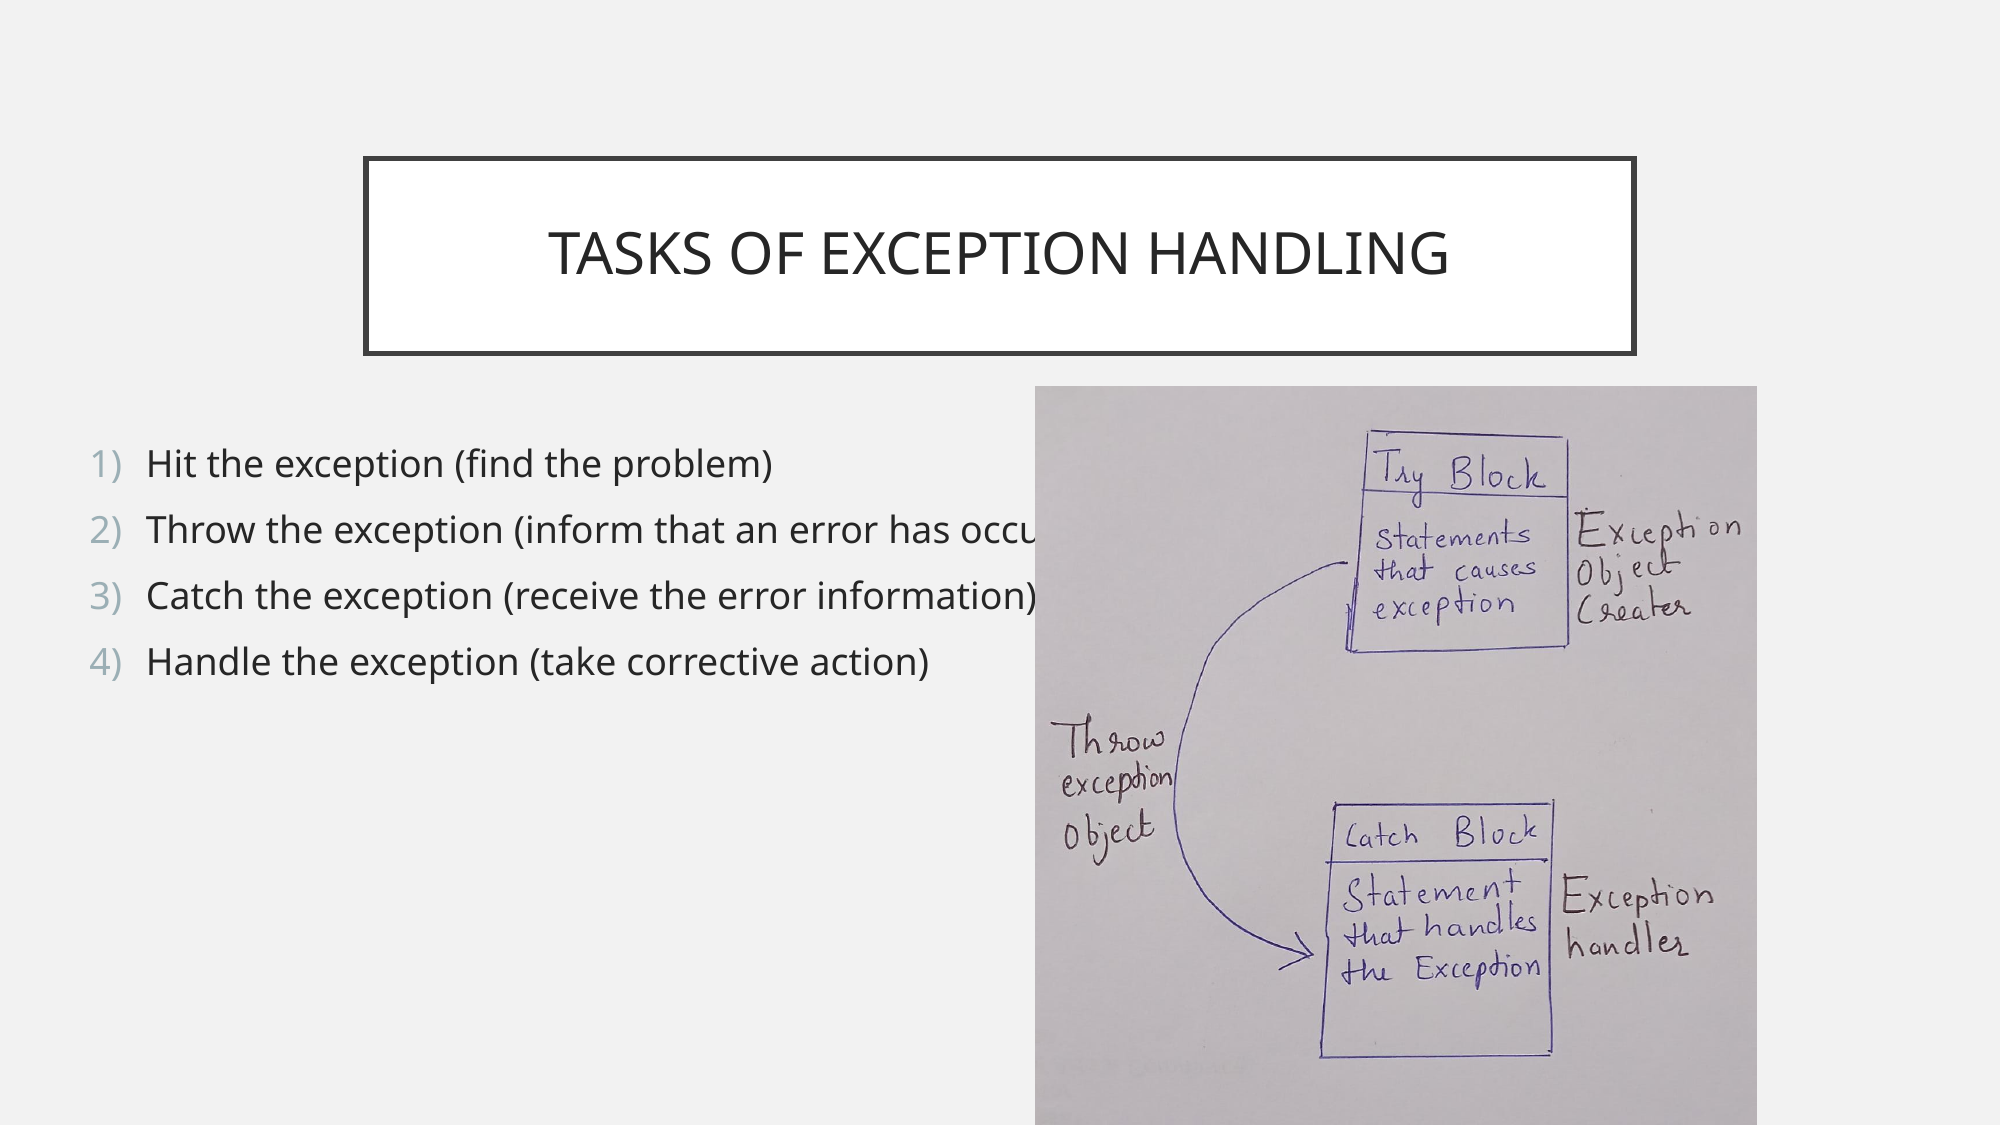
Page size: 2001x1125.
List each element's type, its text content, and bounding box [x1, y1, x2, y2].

list Hit the exception (find the problem) Throw the exception (inform that an error has occurred) Catch the exception (receive the error information) Handle the exception (take corrective action) [74, 432, 1030, 942]
picture [1035, 385, 1757, 1125]
title TASKS OF EXCEPTION HANDLING [363, 156, 1637, 356]
